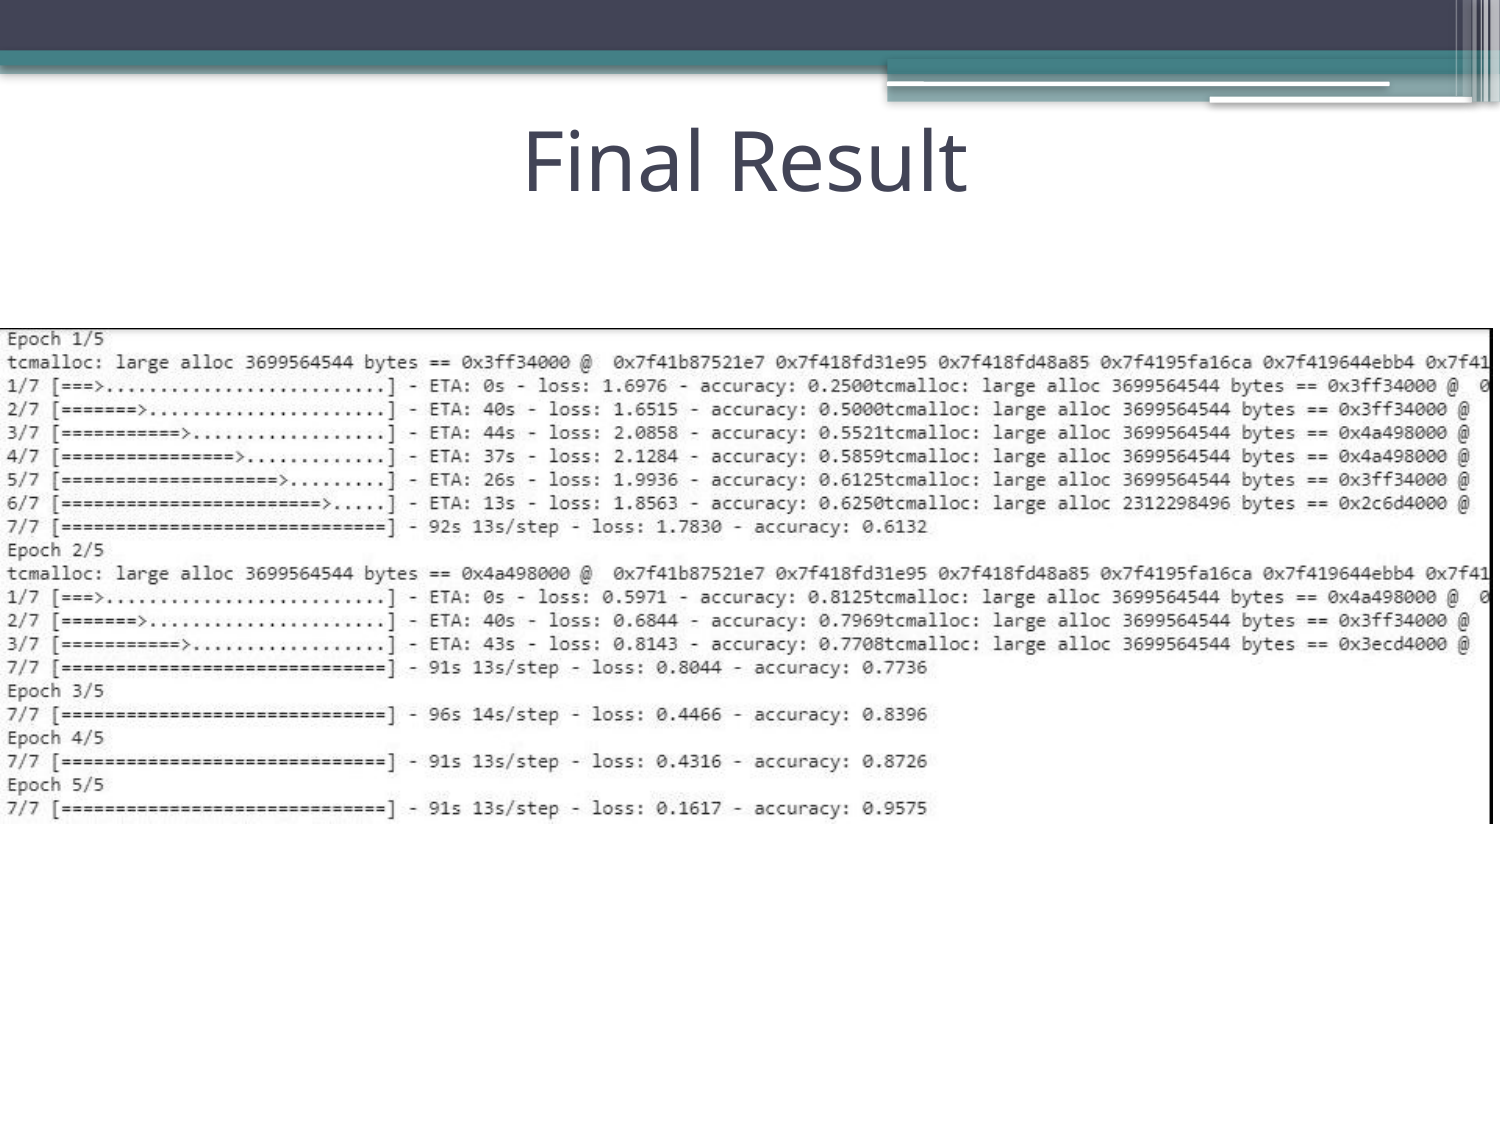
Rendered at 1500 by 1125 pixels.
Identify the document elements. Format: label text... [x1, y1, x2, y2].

picture [0, 327, 1493, 824]
title Final Result [70, 70, 1421, 246]
